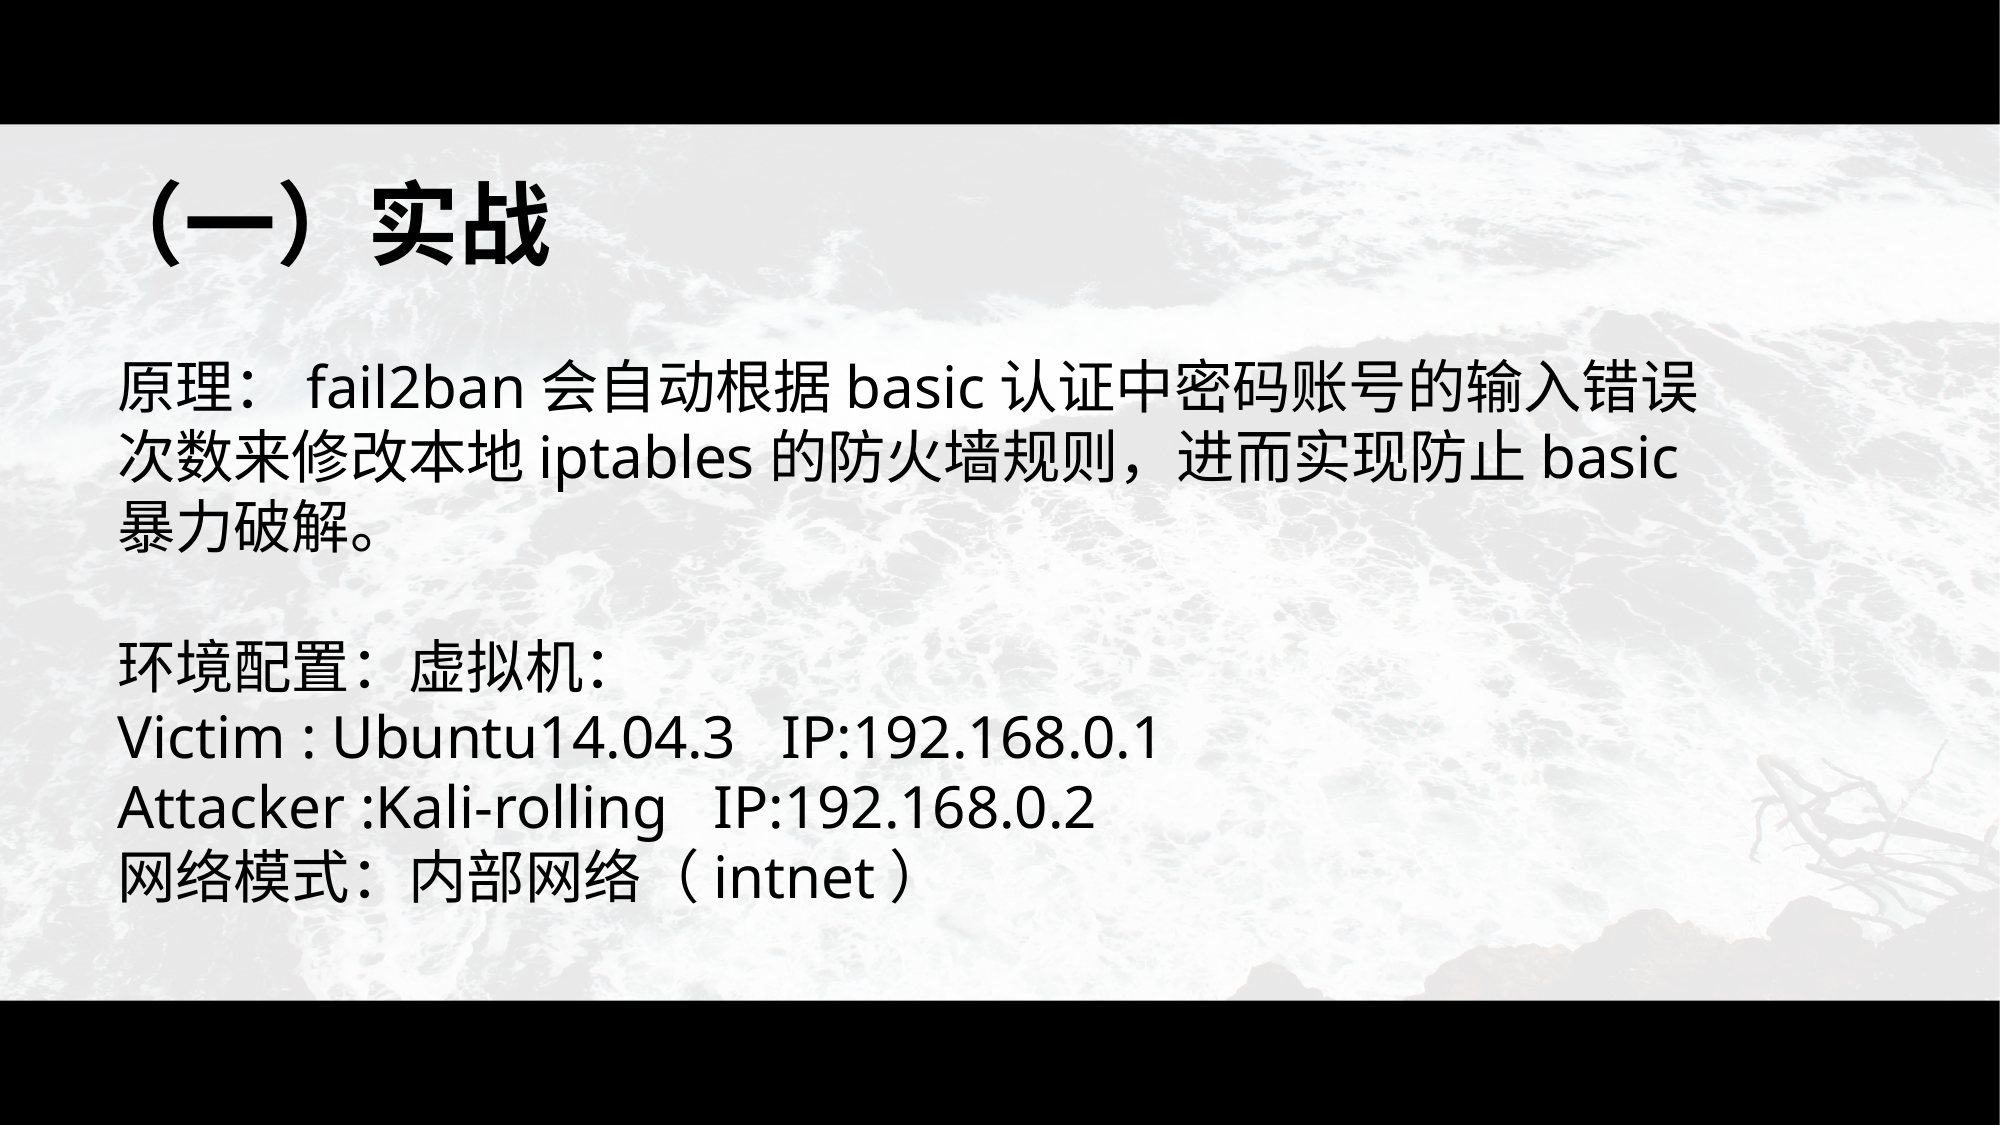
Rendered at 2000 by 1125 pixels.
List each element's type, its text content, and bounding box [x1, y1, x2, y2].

text_box （一）实战 [78, 159, 567, 285]
text_box 原理：fail2ban会自动根据basic认证中密码账号的输入错误次数来修改本地iptables的防火墙规则，进而实现防止basic暴力破解。 环境配置：虚拟机： Victim : Ubuntu14.04.3 IP:192.168.0.1 Attacker :Kali-rolling IP:192.168.0.2 网络模式：内部网络（intnet） [102, 342, 1720, 988]
